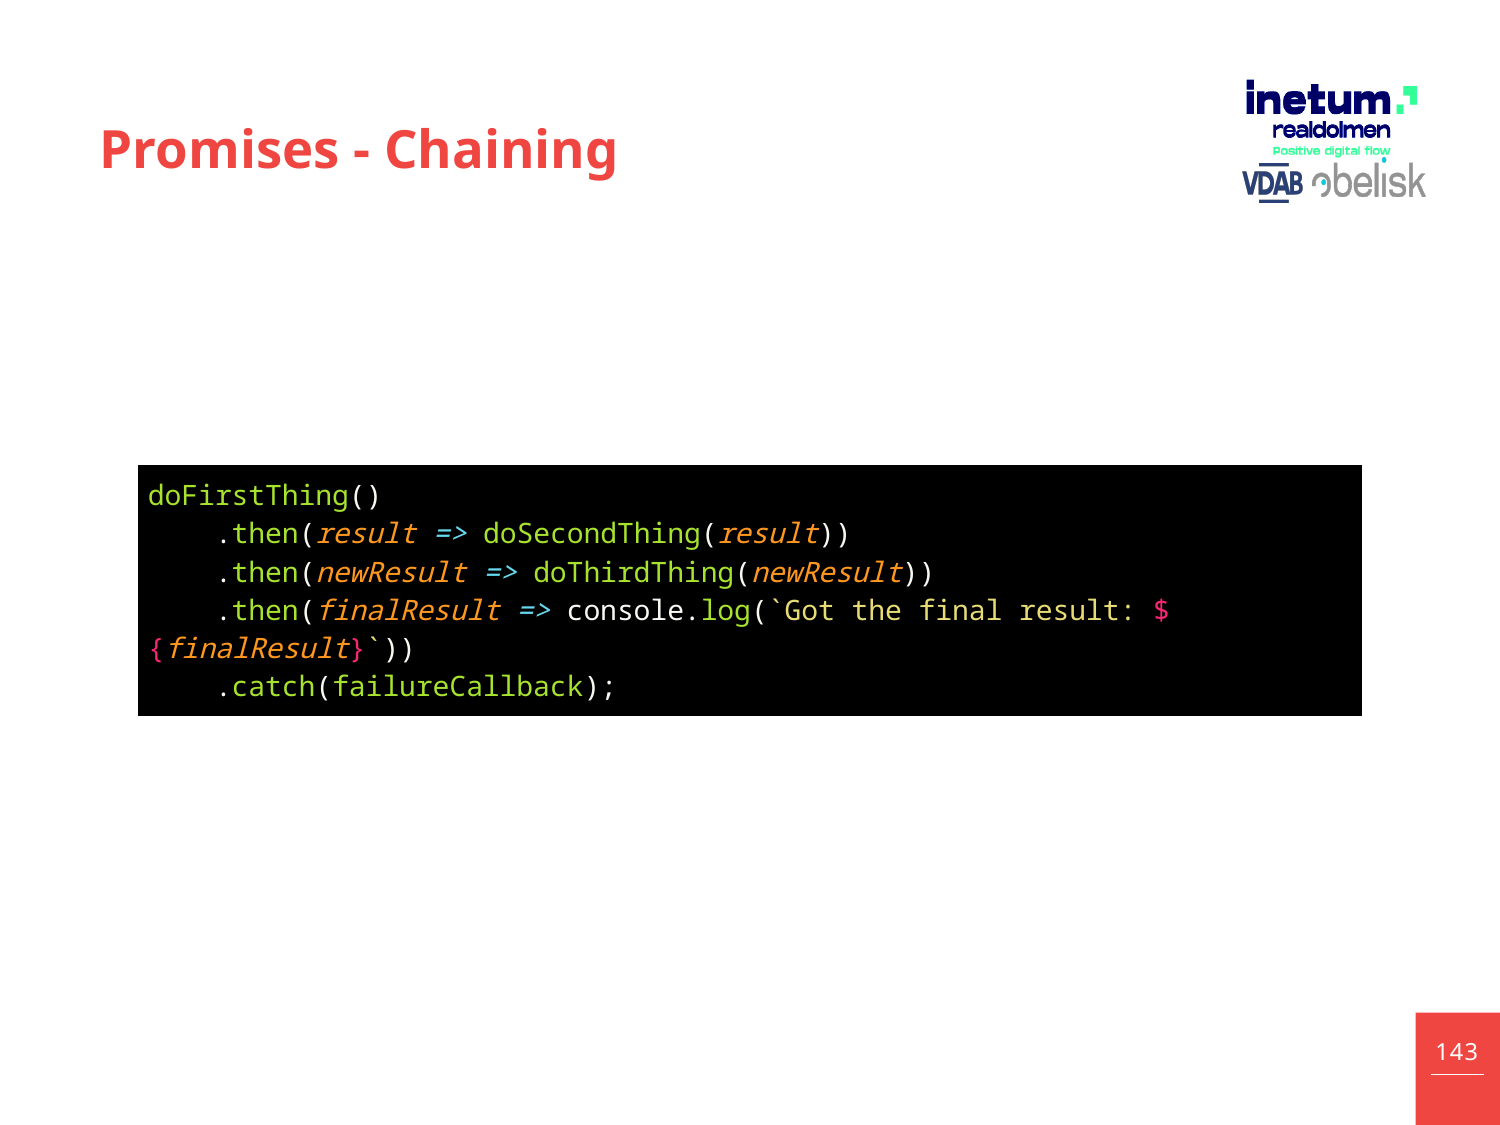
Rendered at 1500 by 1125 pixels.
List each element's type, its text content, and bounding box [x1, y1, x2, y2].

title Promises - Chaining [83, 114, 1229, 181]
picture [1233, 52, 1431, 203]
table_header doFirstThing() .then(result => doSecondThing(result)) .then(newResult => doThirdThing(newResult)) .then(finalResult => console.log(`Got the final result: ${finalResult}`)) .catch(failureCallback); [138, 465, 1362, 716]
